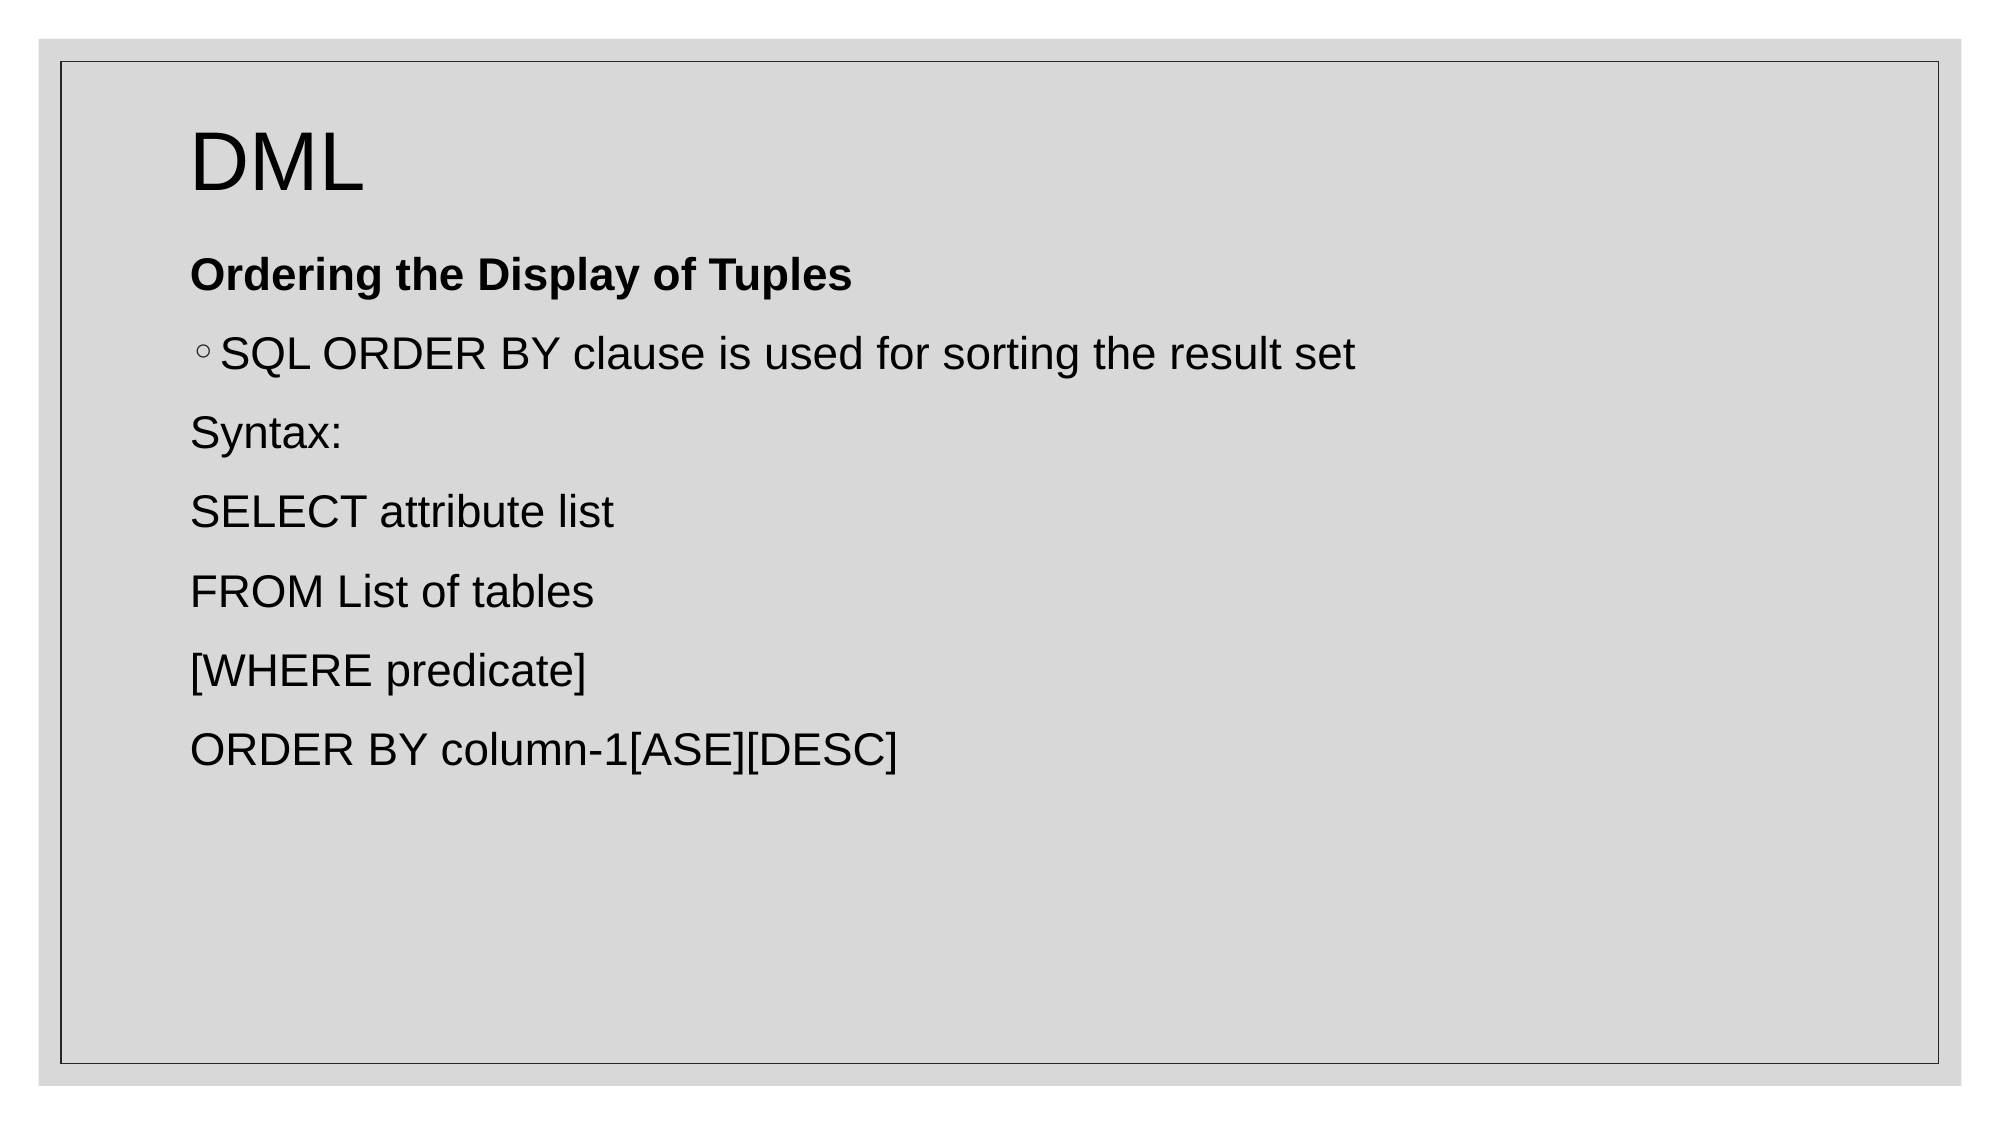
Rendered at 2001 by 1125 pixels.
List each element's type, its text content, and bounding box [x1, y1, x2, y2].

title DML [174, 105, 1825, 222]
list Ordering the Display of Tuples SQL ORDER BY clause is used for sorting the result set Syntax: SELECT attribute list FROM List of tables [WHERE predicate] ORDER BY column-1[ASE][DESC] [174, 231, 1825, 977]
